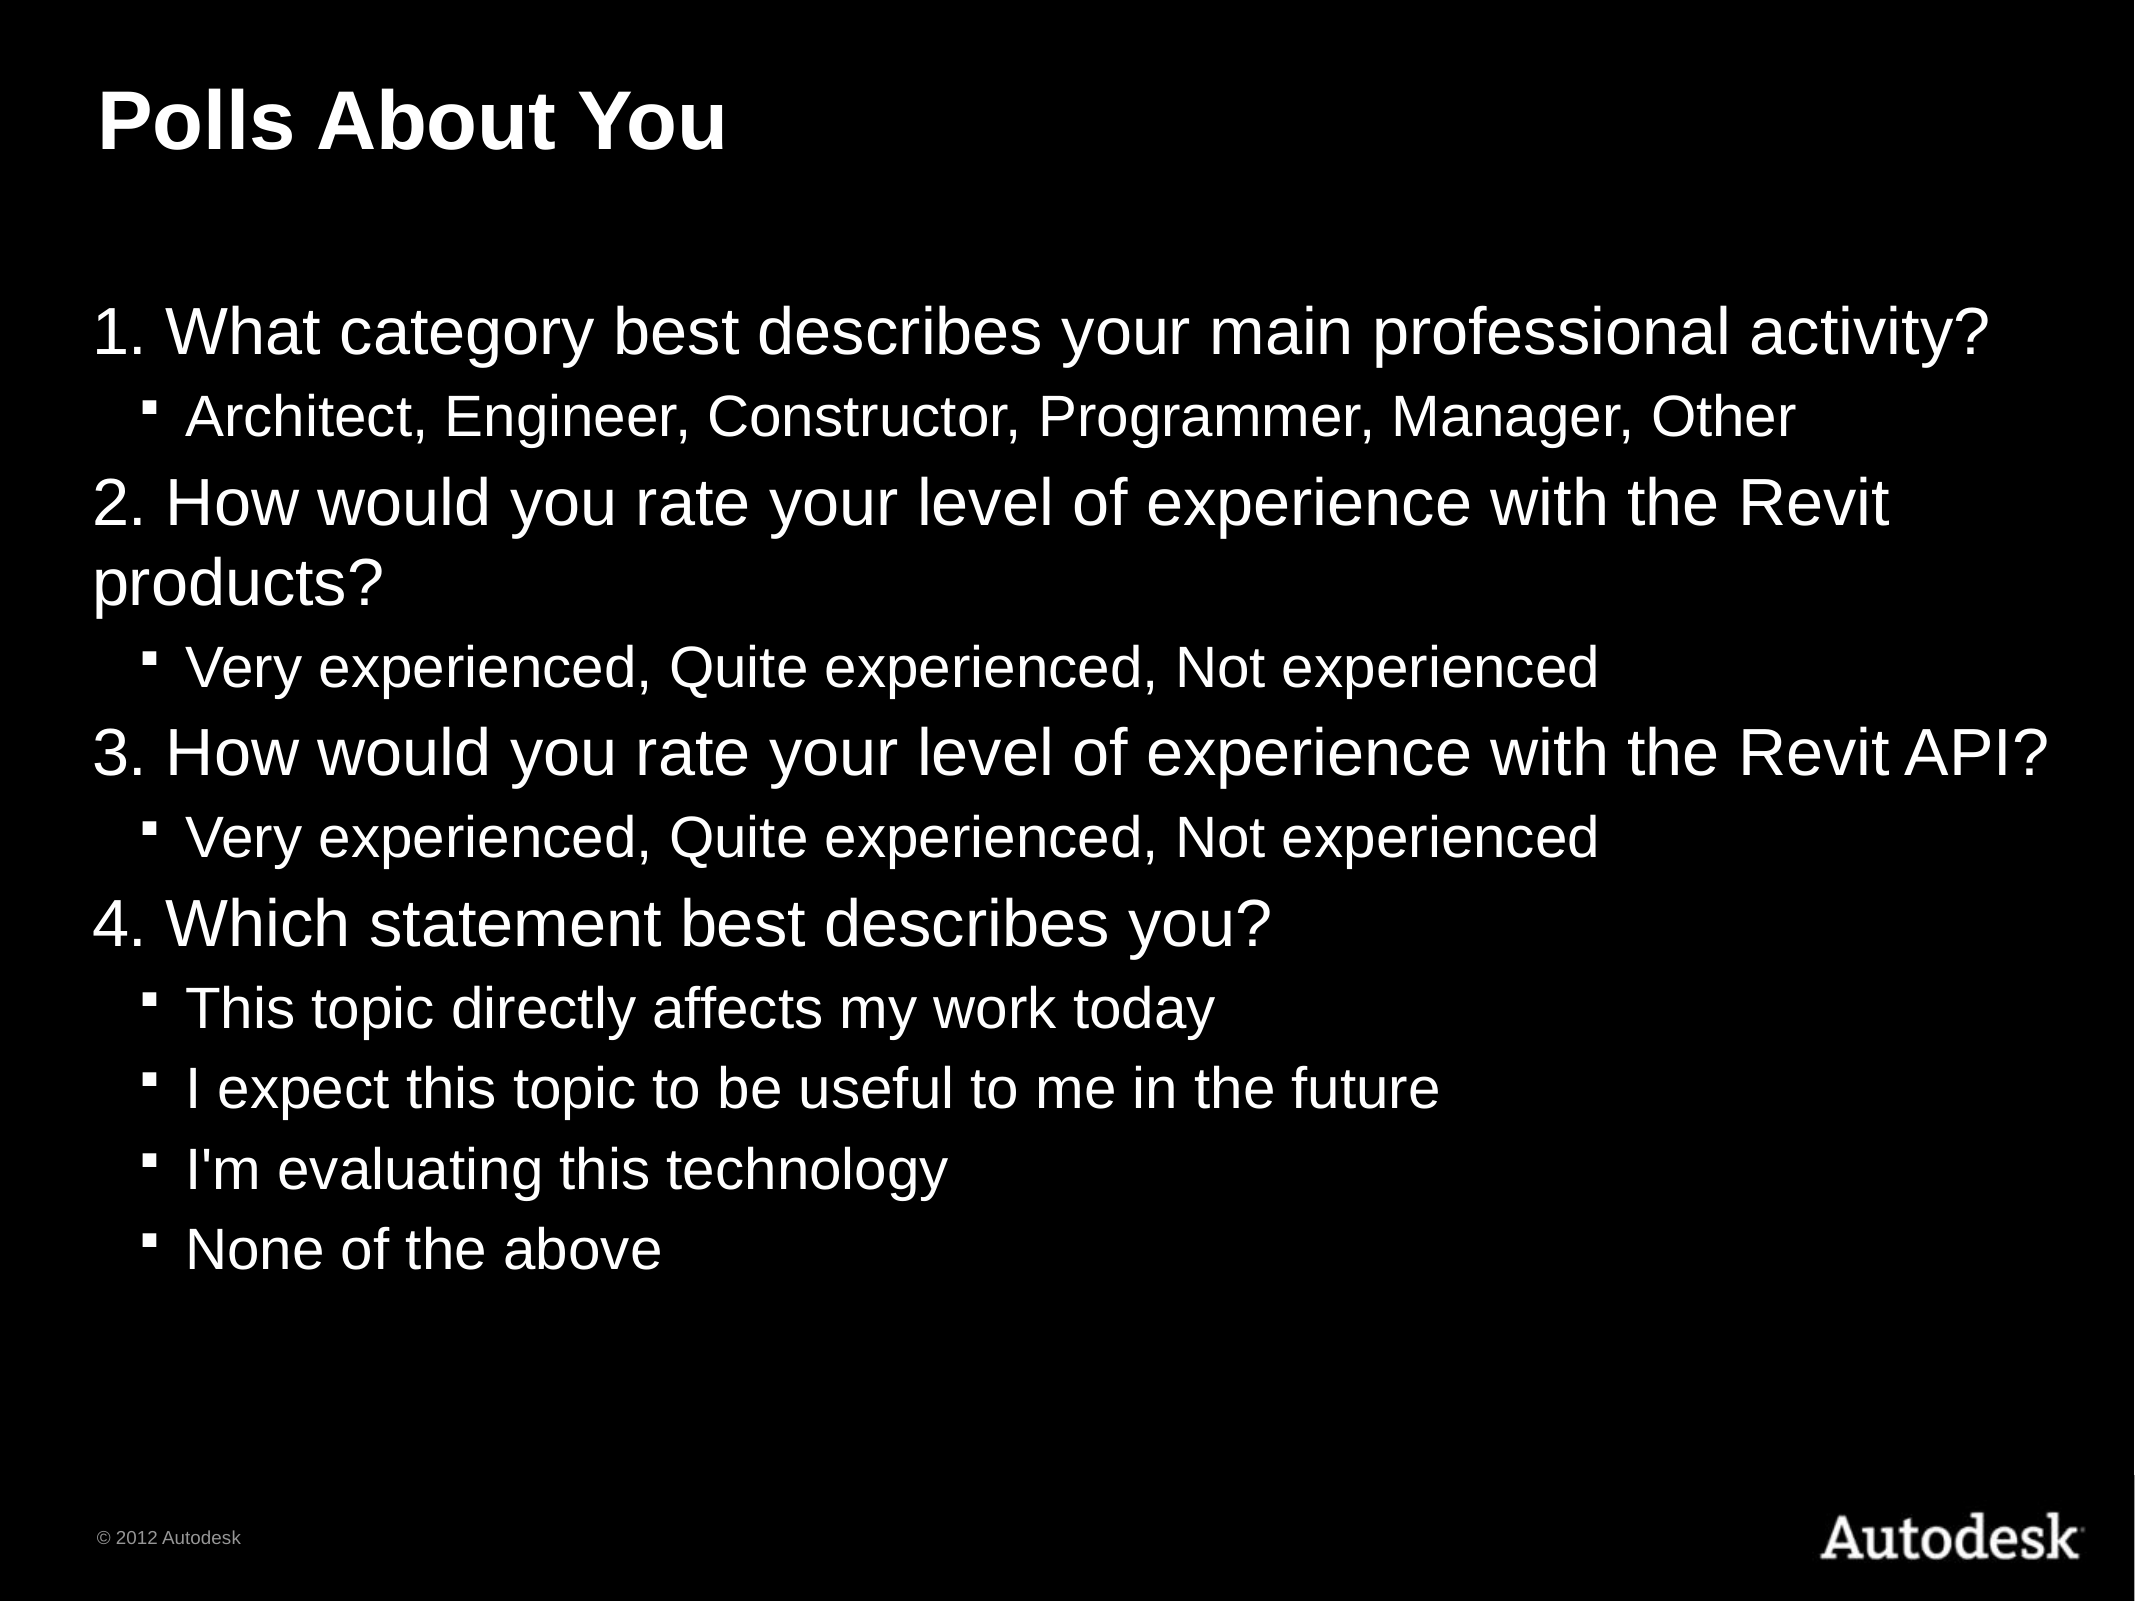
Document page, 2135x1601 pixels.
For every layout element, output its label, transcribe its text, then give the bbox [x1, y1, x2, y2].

list 1. What category best describes your main professional activity? Architect, Engineer, Constructor, Programmer, Manager, Other 2. How would you rate your level of experience with the Revit products? Very experienced, Quite experienced, Not experienced 3. How would you rate your level of experience with the Revit API? Very experienced, Quite experienced, Not experienced 4. Which statement best describes you? This topic directly affects my work today I expect this topic to be useful to me in the future I'm evaluating this technology None of the above [91, 287, 2081, 1388]
title Polls About You [96, 0, 2028, 234]
picture [0, 1475, 2135, 1601]
